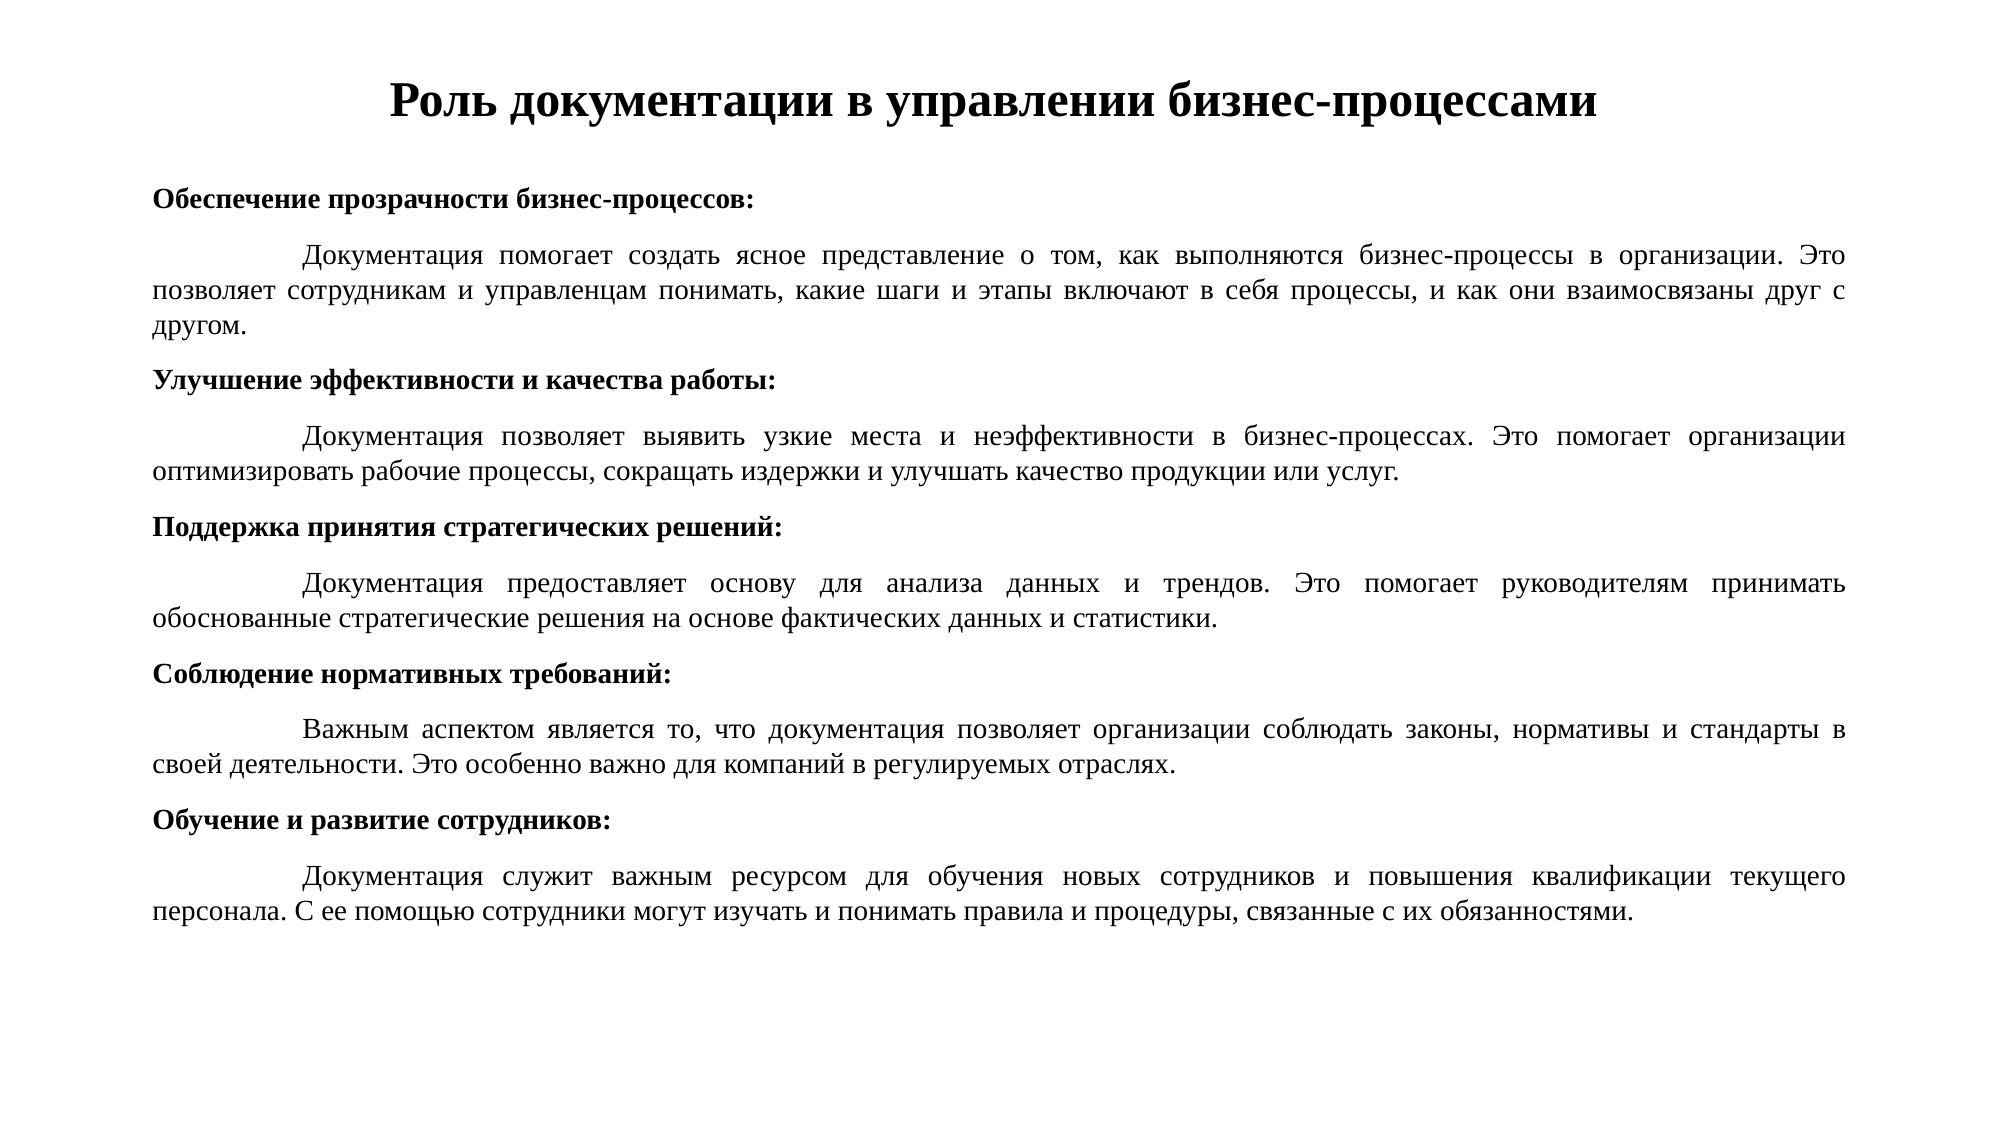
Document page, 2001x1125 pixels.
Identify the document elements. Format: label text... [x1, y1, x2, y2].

title Роль документации в управлении бизнес-процессами [362, 56, 1638, 135]
list Обеспечение прозрачности бизнес-процессов: Документация помогает создать ясное представление о том, как выполняются бизнес-процессы в организации. Это позволяет сотрудникам и управленцам понимать, какие шаги и этапы включают в себя процессы, и как они взаимосвязаны друг с другом. Улучшение эффективности и качества работы: Документация позволяет выявить узкие места и неэффективности в бизнес-процессах. Это помогает организации оптимизировать рабочие процессы, сокращать издержки и улучшать качество продукции или услуг. Поддержка принятия стратегических решений: Документация предоставляет основу для анализа данных и трендов. Это помогает руководителям принимать обоснованные стратегические решения на основе фактических данных и статистики. Соблюдение нормативных требований: Важным аспектом является то, что документация позволяет организации соблюдать законы, нормативы и стандарты в своей деятельности. Это особенно важно для компаний в регулируемых отраслях. Обучение и развитие сотрудников: Документация служит важным ресурсом для обучения новых сотрудников и повышения квалификации текущего персонала. С ее помощью сотрудники могут изучать и понимать правила и процедуры, связанные с их обязанностями. [137, 171, 1863, 1102]
